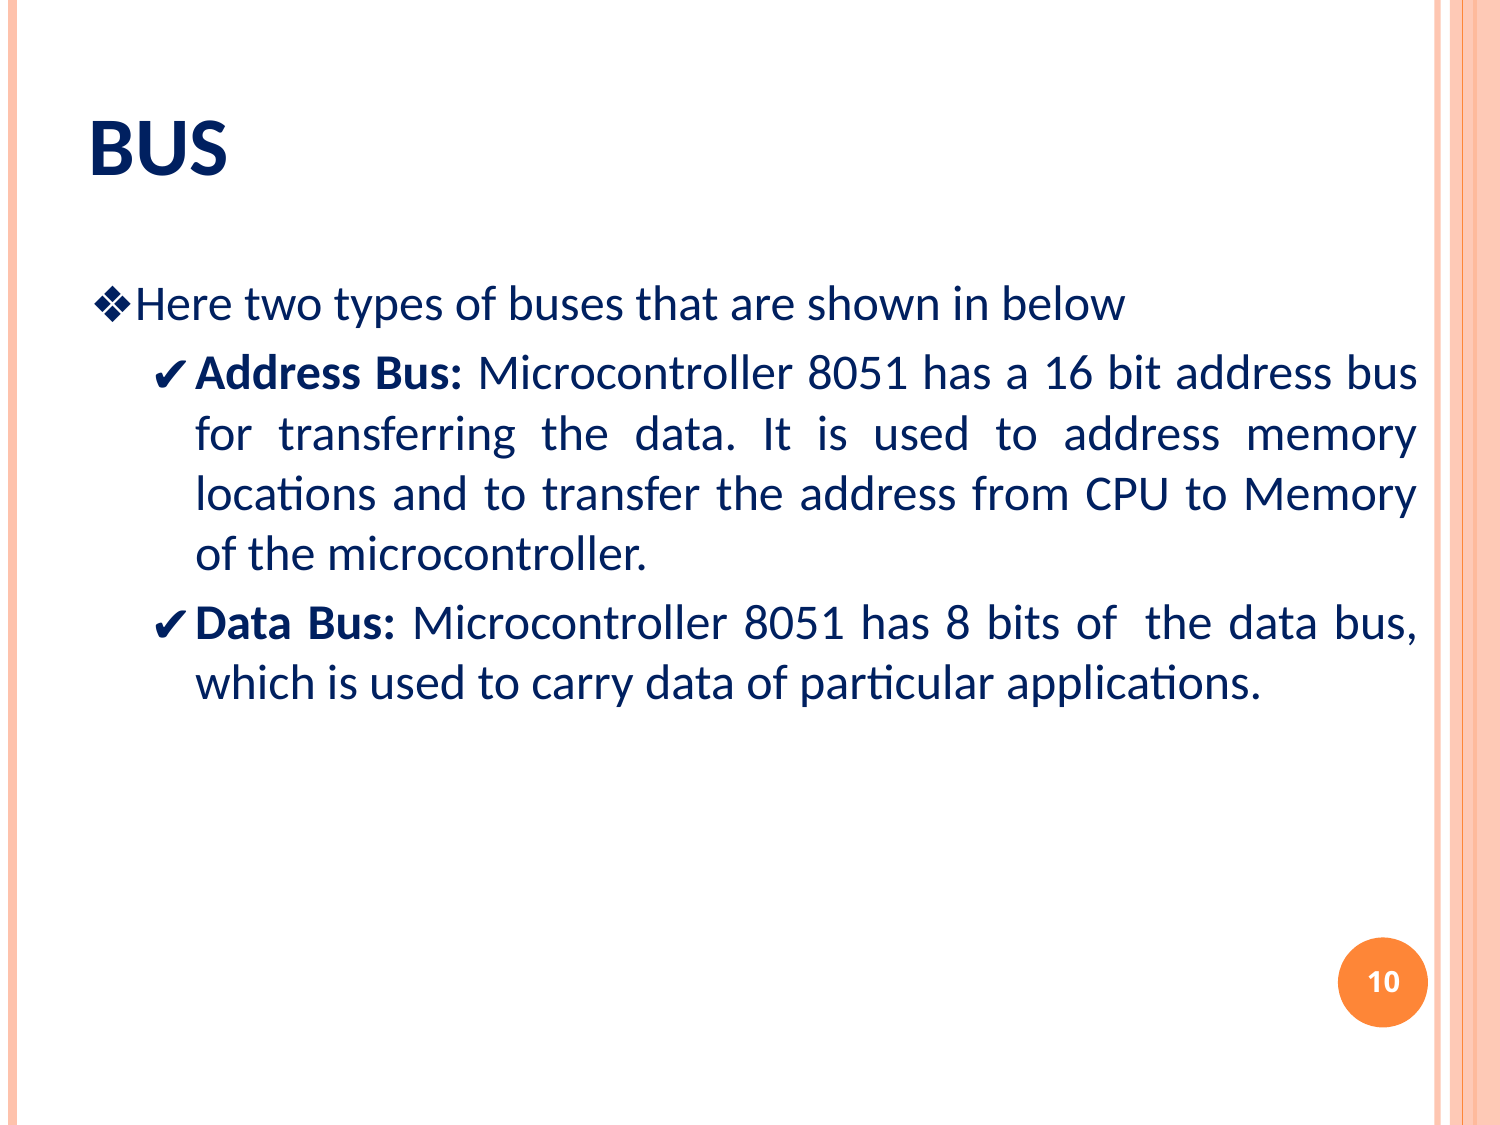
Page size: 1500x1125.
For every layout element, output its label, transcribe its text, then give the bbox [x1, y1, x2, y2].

title BUS [74, 112, 1299, 300]
list Here two types of buses that are shown in below Address Bus: Microcontroller 8051 has a 16 bit address bus for transferring the data. It is used to address memory locations and to transfer the address from CPU to Memory of the microcontroller. Data Bus: Microcontroller 8051 has 8 bits of the data bus, which is used to carry data of particular applications. [75, 262, 1434, 1062]
slide_number ‹#› [1333, 940, 1434, 1027]
